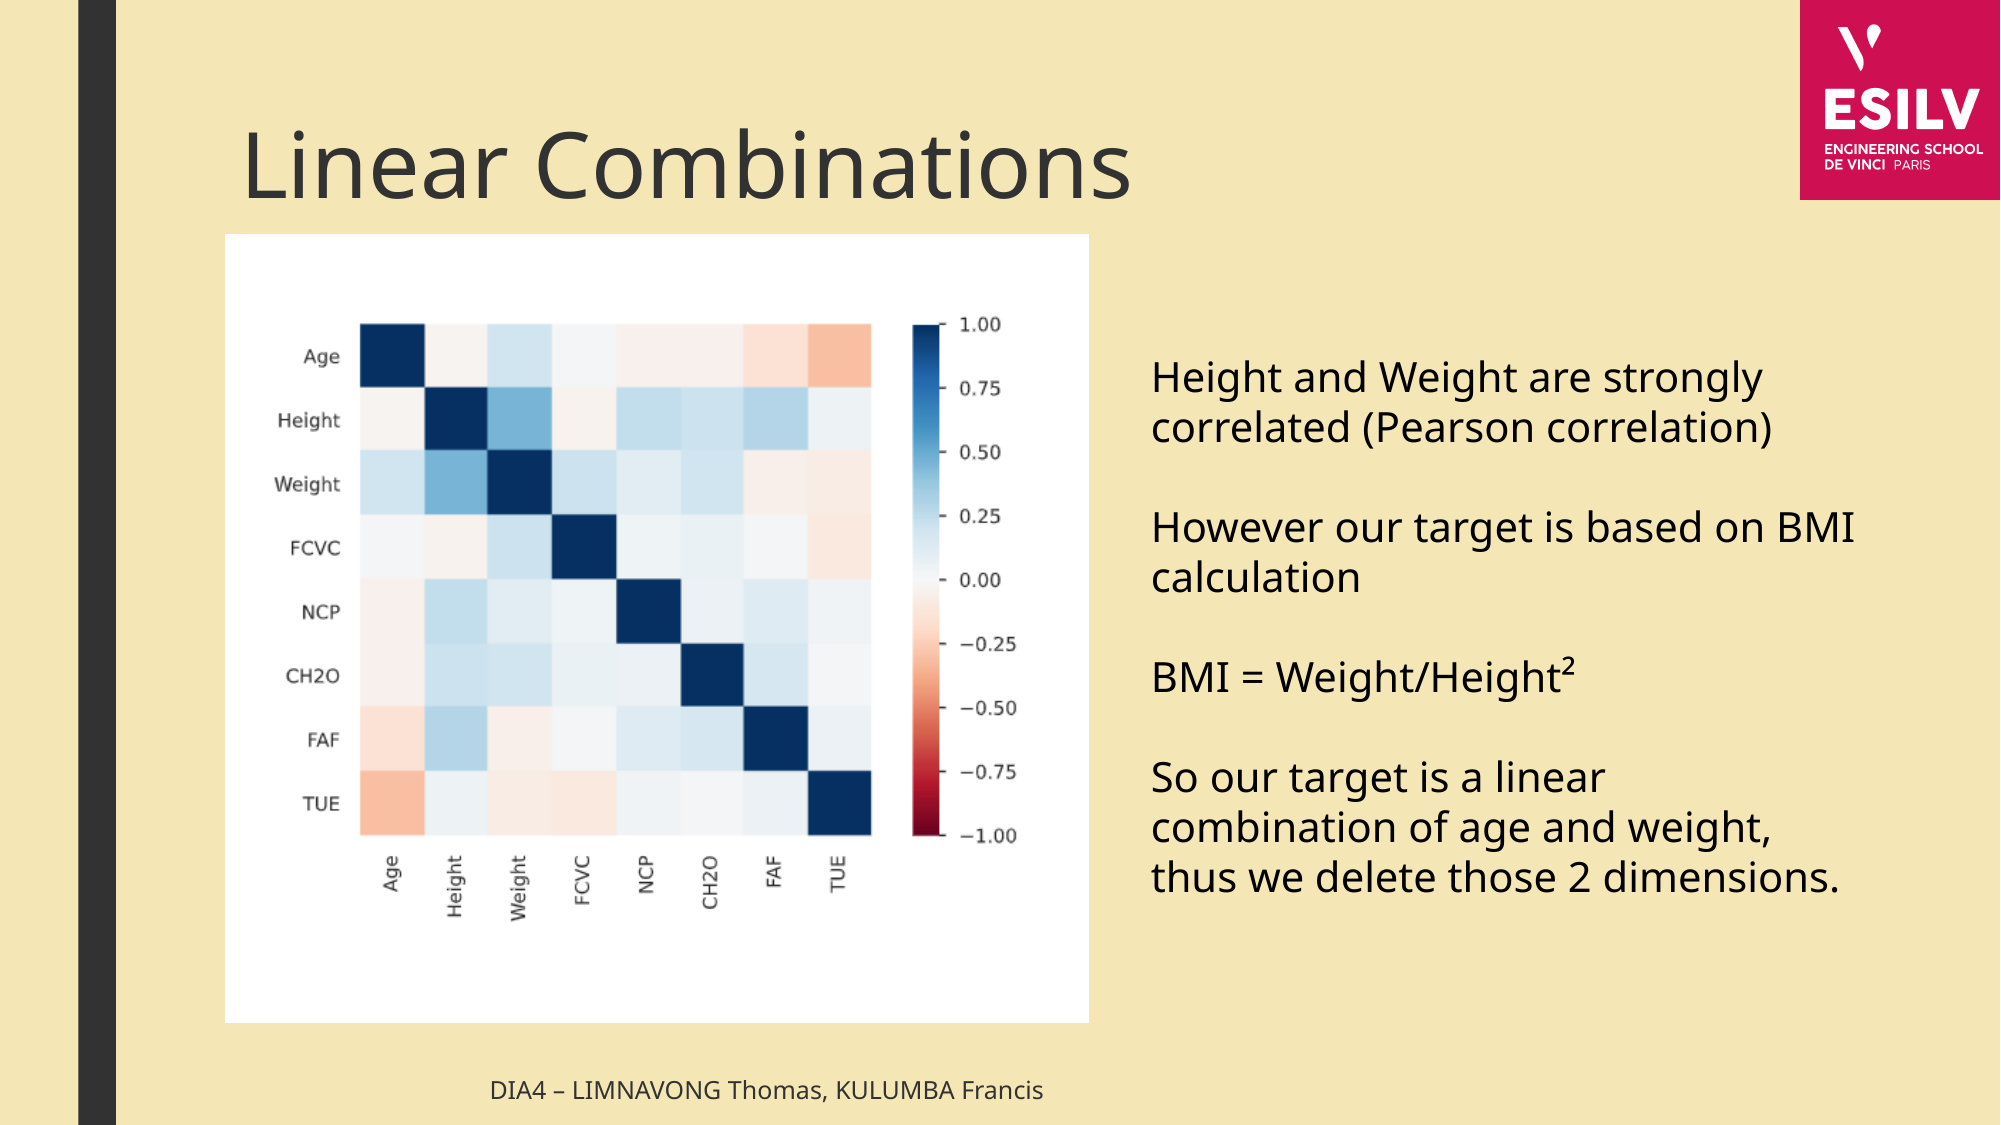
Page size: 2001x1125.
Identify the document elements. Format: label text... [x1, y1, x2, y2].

footer DIA4 – LIMNAVONG Thomas, KULUMBA Francis [474, 1058, 1505, 1125]
text_box Height and Weight are strongly correlated (Pearson correlation) However our target is based on BMI calculation BMI = Weight/Height² So our target is a linear combination of age and weight, thus we delete those 2 dimensions. [1136, 343, 1874, 909]
title Linear Combinations [225, 112, 1800, 357]
picture [224, 234, 1089, 1023]
picture [1800, 0, 2000, 200]
